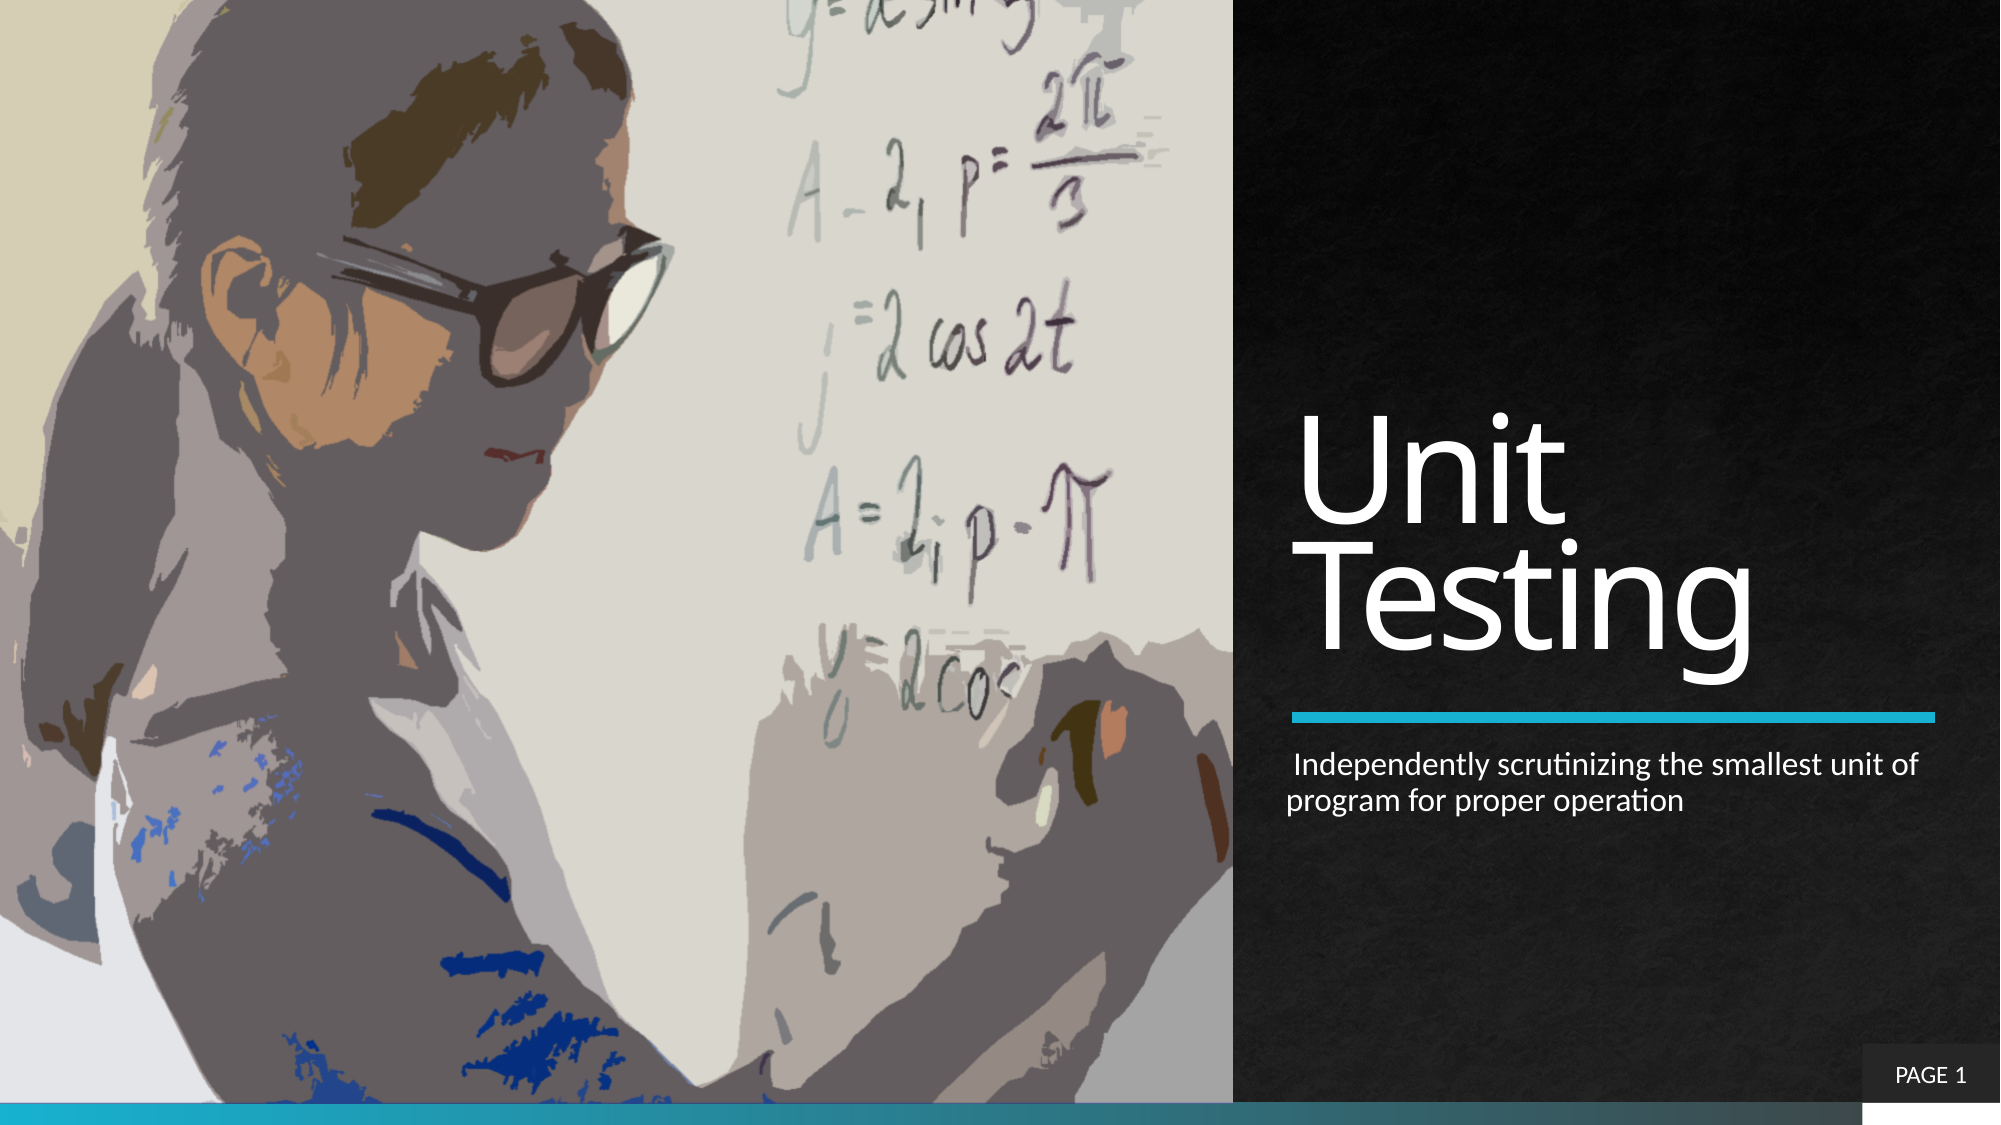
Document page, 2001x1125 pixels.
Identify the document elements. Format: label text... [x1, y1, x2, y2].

picture [0, 0, 2000, 1104]
title Unit Testing [1291, 275, 1936, 675]
slide_number PAGE 1 [1862, 1043, 2000, 1103]
list Independently scrutinizing the smallest unit of program for proper operation [1285, 746, 2000, 860]
